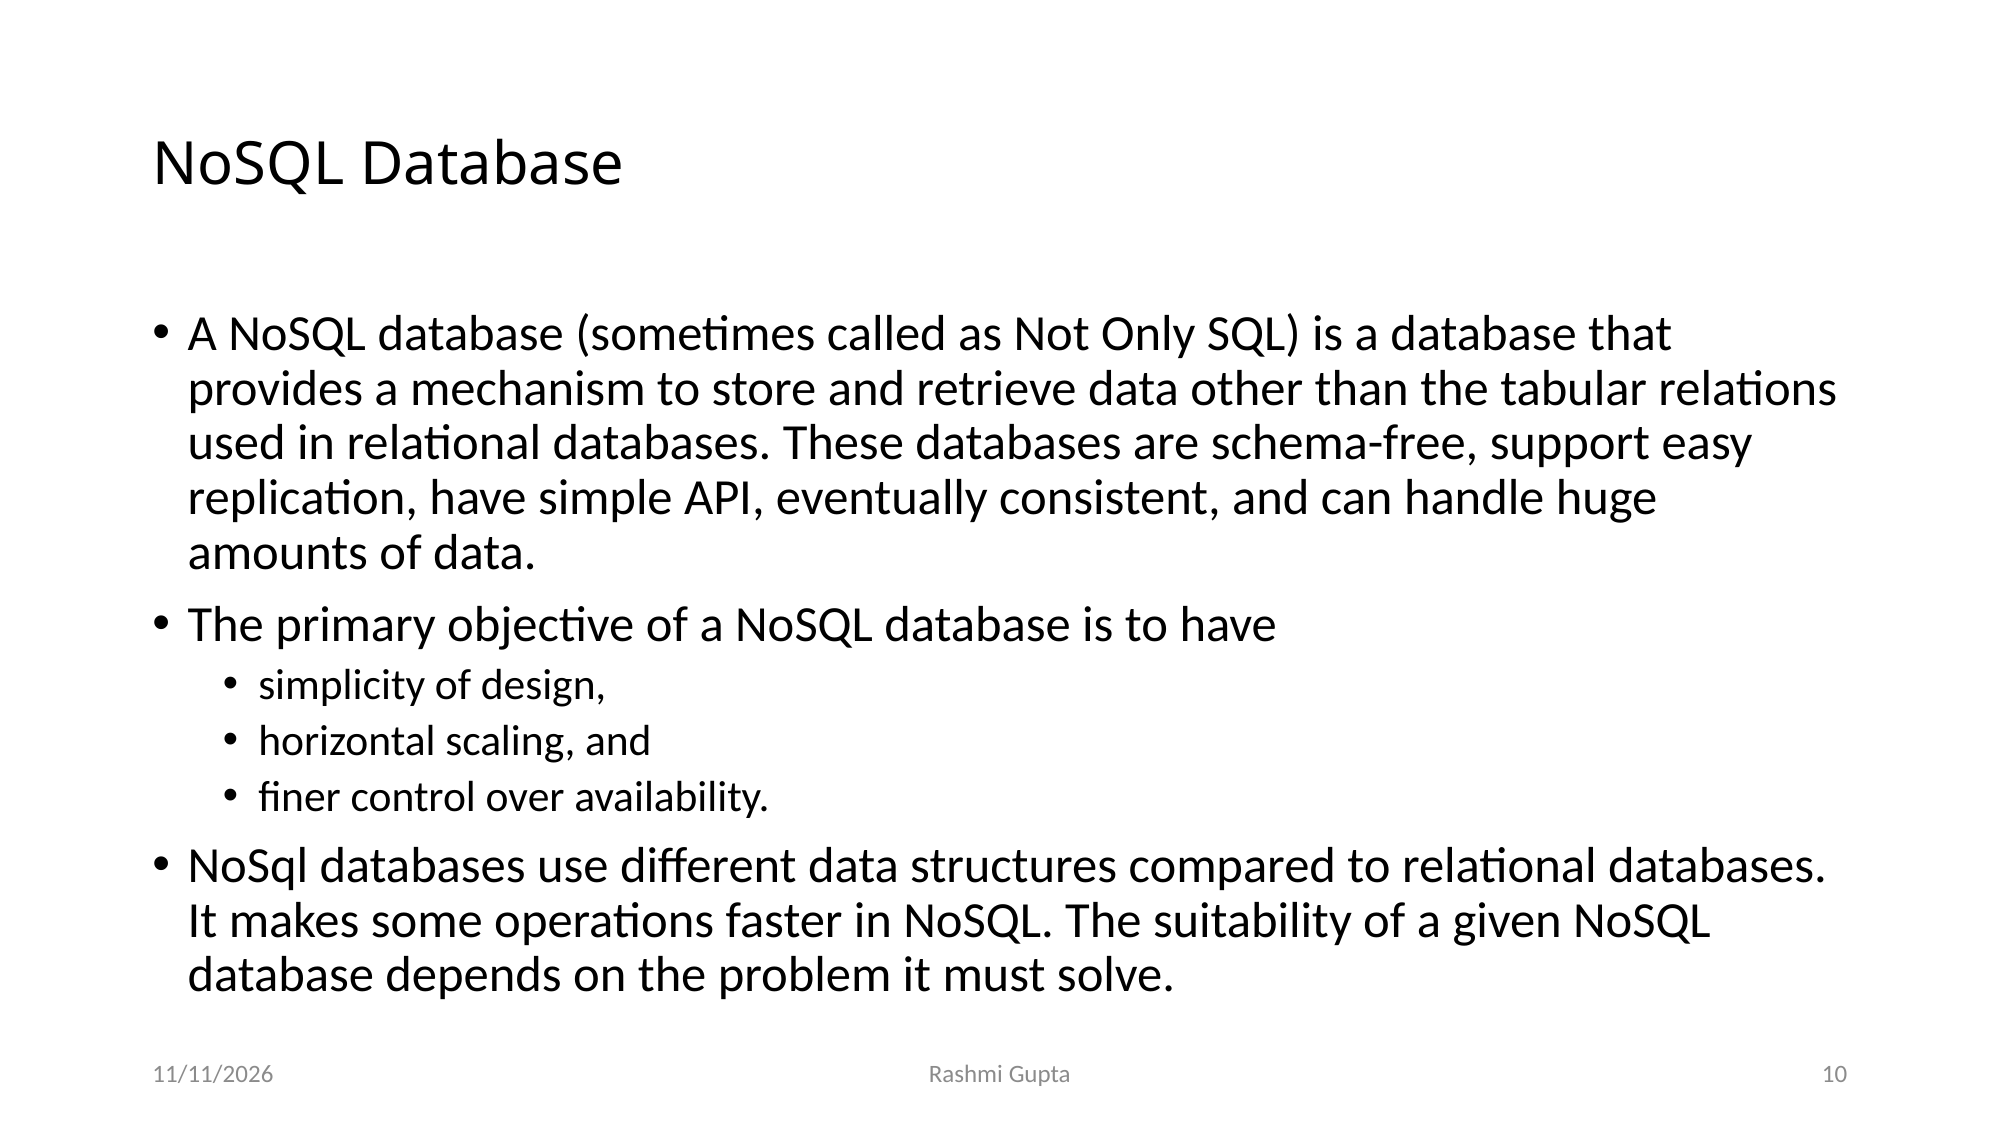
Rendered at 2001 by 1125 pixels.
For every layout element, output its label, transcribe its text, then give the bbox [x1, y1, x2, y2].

footer Rashmi Gupta [662, 1042, 1338, 1103]
slide_number 10 [1412, 1042, 1863, 1103]
title NoSQL Database [137, 59, 1863, 278]
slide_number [137, 1042, 588, 1103]
list A NoSQL database (sometimes called as Not Only SQL) is a database that provides a mechanism to store and retrieve data other than the tabular relations used in relational databases. These databases are schema-free, support easy replication, have simple API, eventually consistent, and can handle huge amounts of data. The primary objective of a NoSQL database is to have simplicity of design, horizontal scaling, and finer control over availability. NoSql databases use different data structures compared to relational databases. It makes some operations faster in NoSQL. The suitability of a given NoSQL database depends on the problem it must solve. [137, 299, 1863, 1014]
